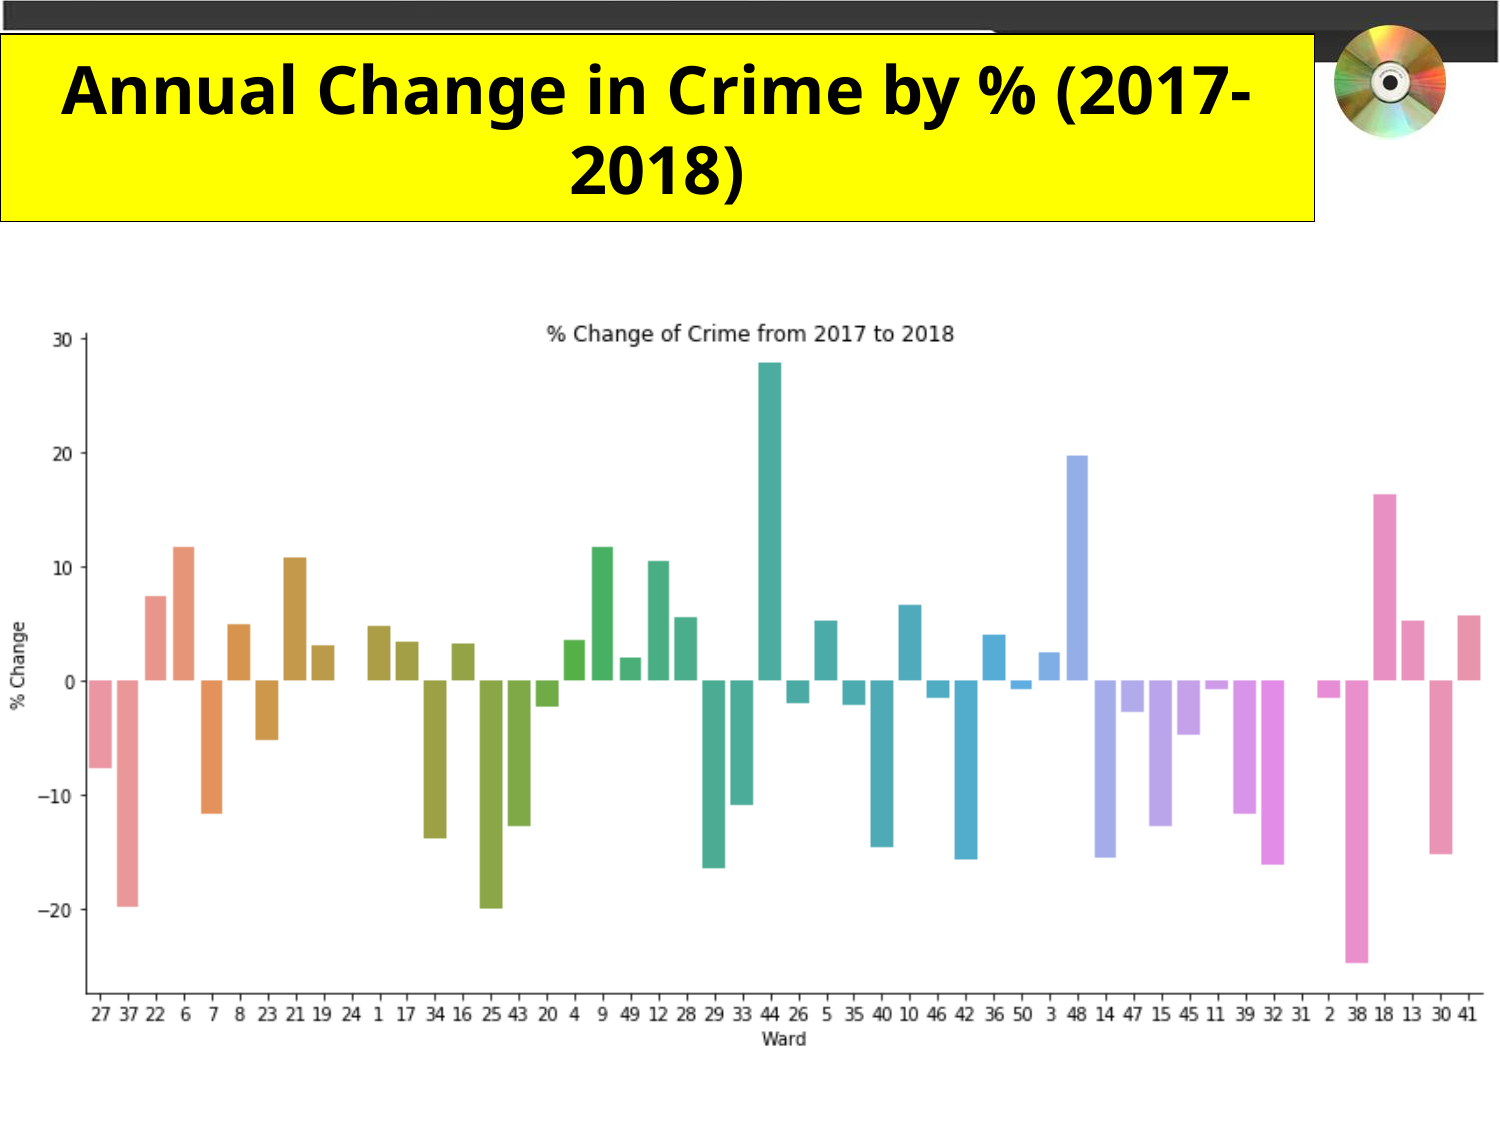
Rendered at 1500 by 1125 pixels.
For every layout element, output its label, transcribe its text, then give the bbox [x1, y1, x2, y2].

title Annual Change in Crime by % (2017-2018) [0, 34, 1315, 222]
picture [0, 312, 1500, 1060]
picture [0, 0, 1500, 140]
